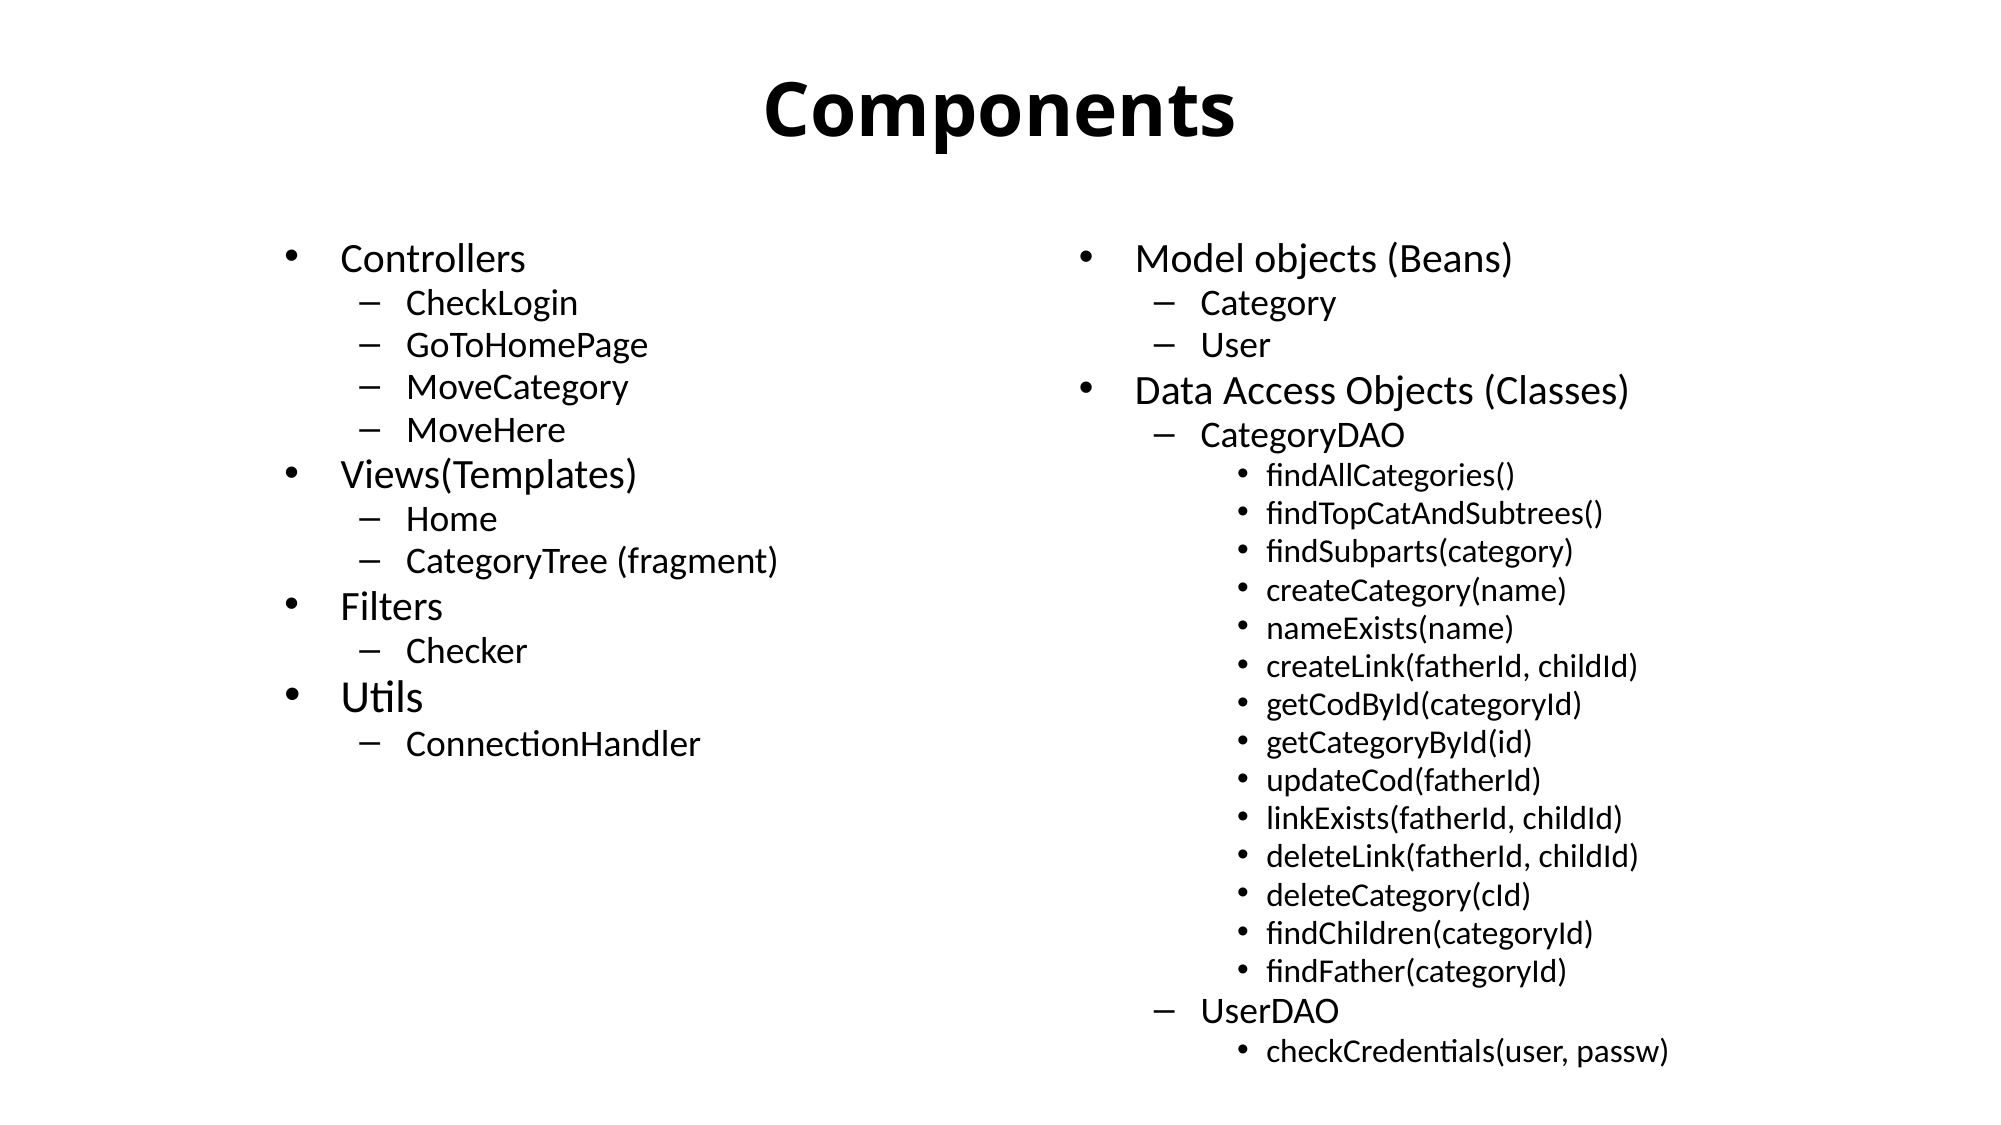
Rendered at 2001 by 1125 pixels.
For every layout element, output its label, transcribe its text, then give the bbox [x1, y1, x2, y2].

text_box Controllers CheckLogin GoToHomePage MoveCategory MoveHere Views(Templates) Home CategoryTree (fragment) Filters Checker Utils ConnectionHandler [269, 233, 937, 1079]
title Components [137, 46, 1863, 178]
list Model objects (Beans) Category User Data Access Objects (Classes) CategoryDAO findAllCategories() findTopCatAndSubtrees() findSubparts(category) createCategory(name) nameExists(name) createLink(fatherId, childId) getCodById(categoryId) getCategoryById(id) updateCod(fatherId) linkExists(fatherId, childId) deleteLink(fatherId, childId) deleteCategory(cId) findChildren(categoryId) findFather(categoryId) UserDAO checkCredentials(user, passw) [1063, 233, 1731, 1080]
